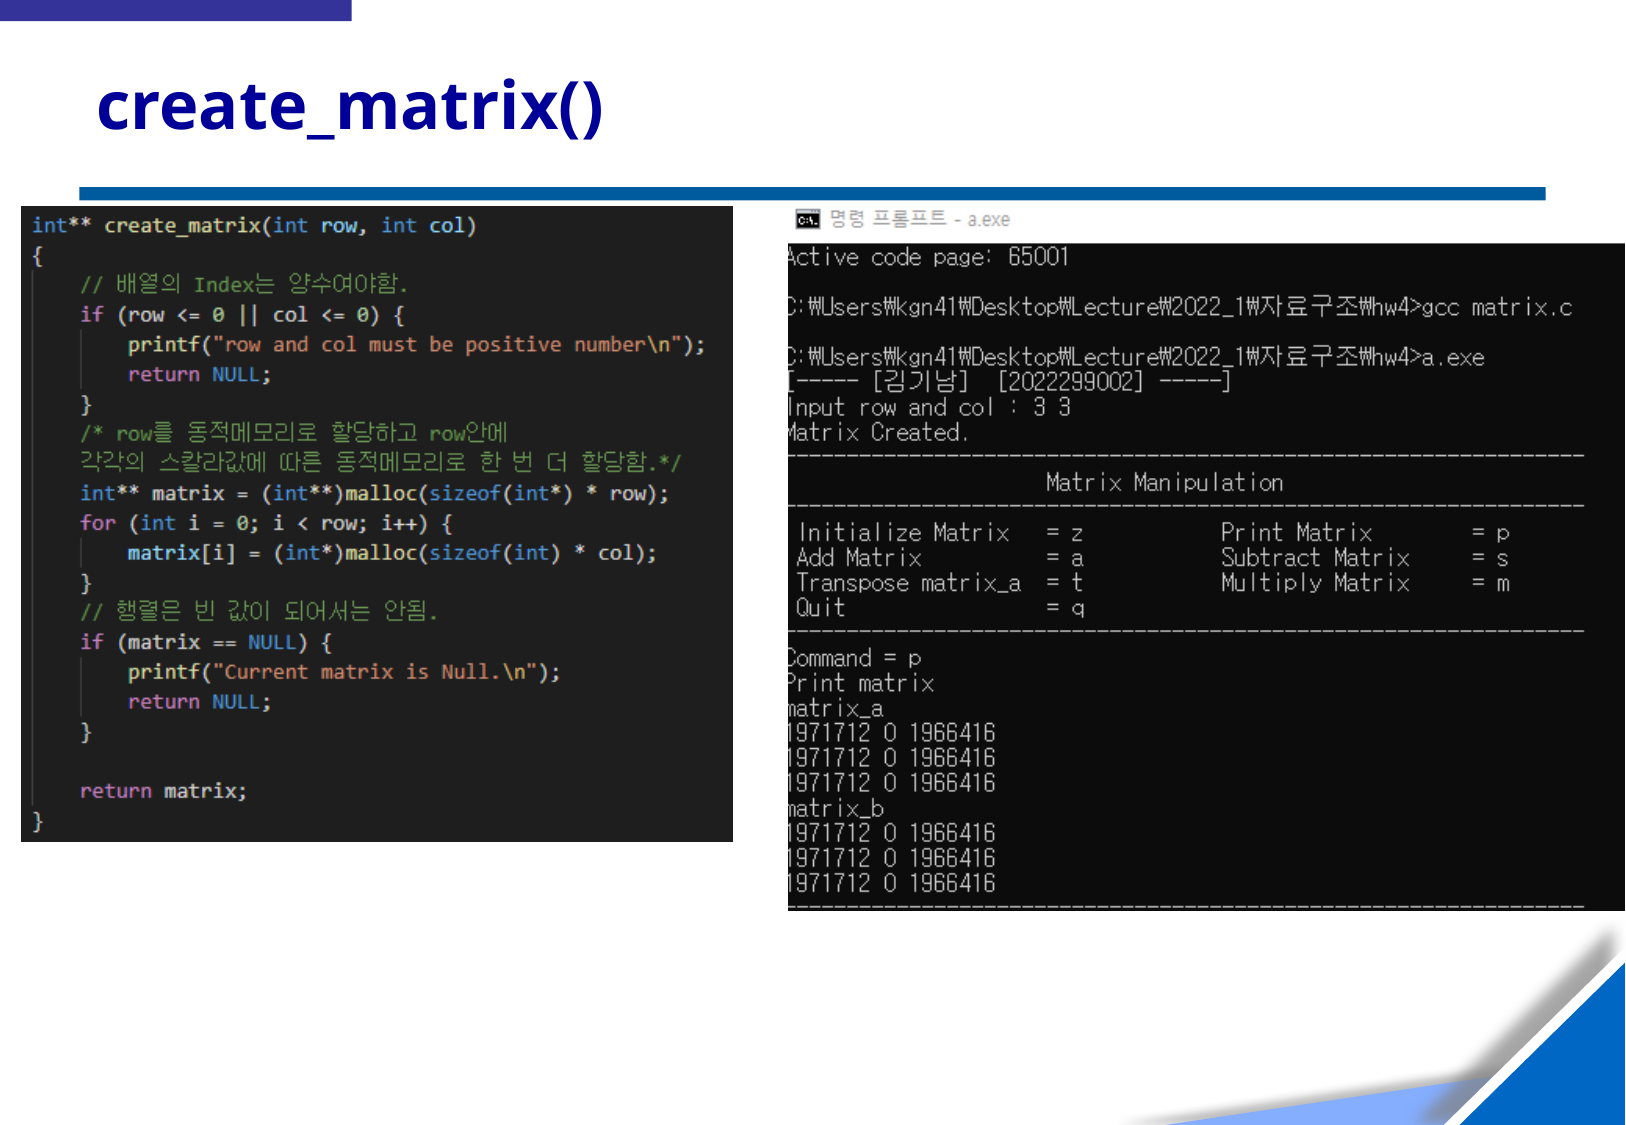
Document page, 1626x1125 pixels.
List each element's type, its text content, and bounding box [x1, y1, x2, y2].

picture [787, 206, 1625, 911]
picture [20, 206, 733, 842]
title create_matrix() [81, 45, 1544, 161]
